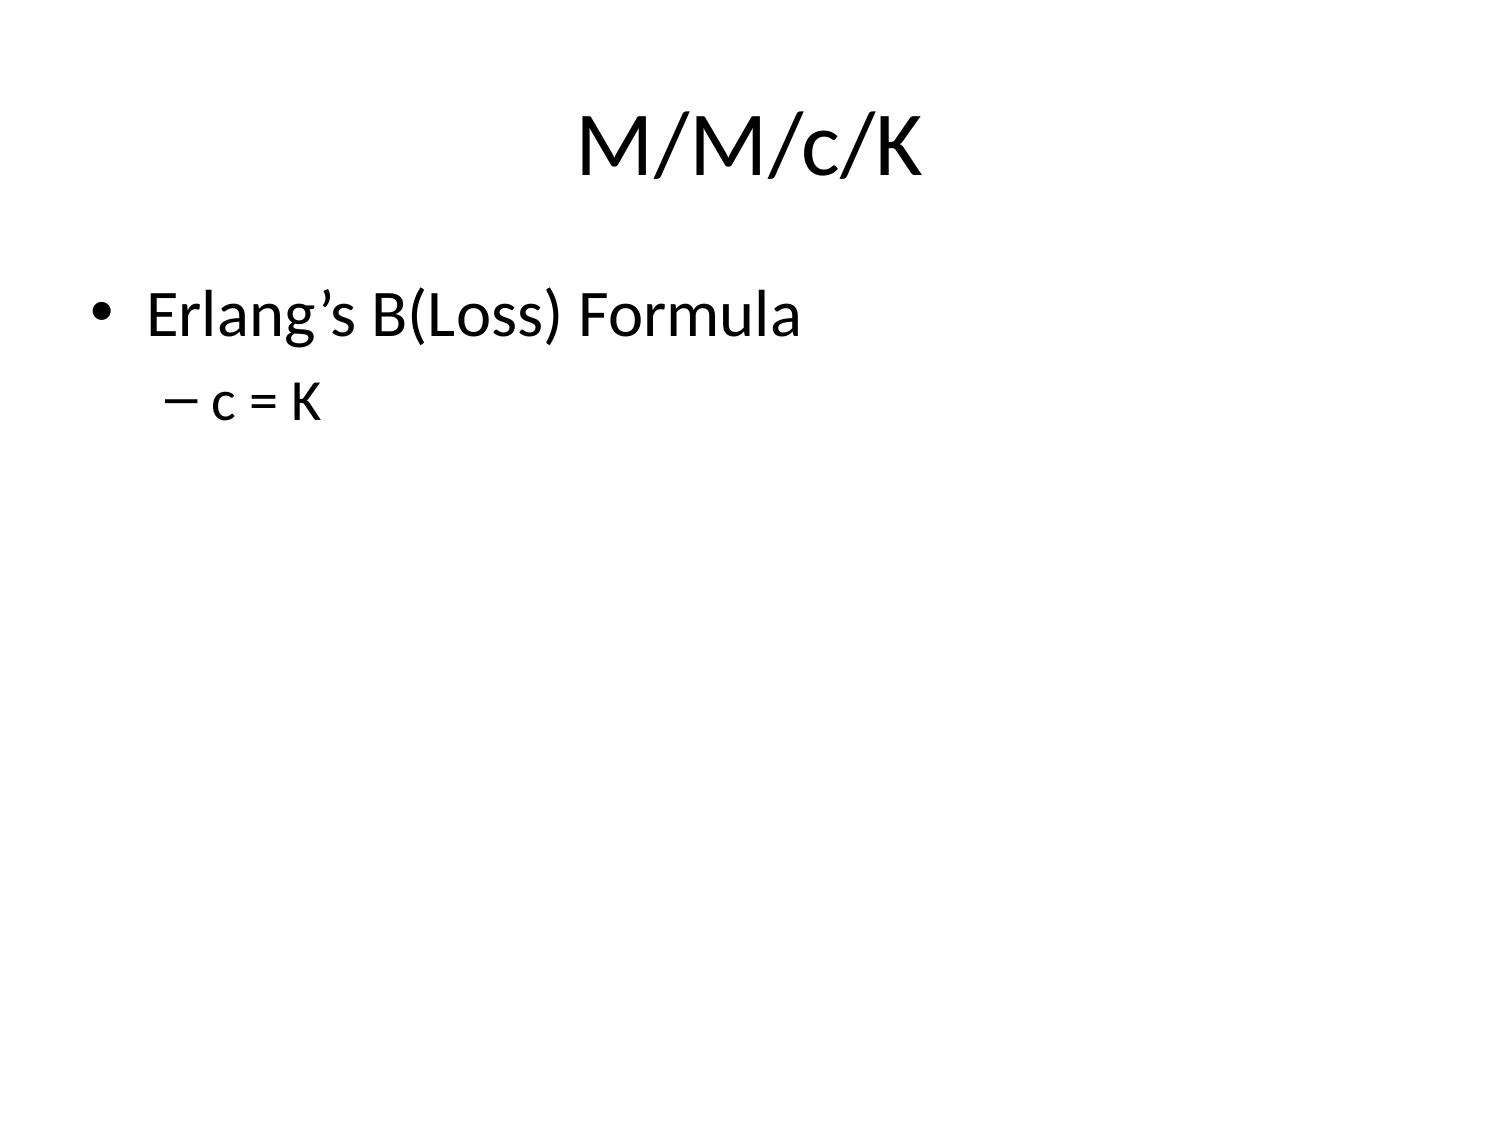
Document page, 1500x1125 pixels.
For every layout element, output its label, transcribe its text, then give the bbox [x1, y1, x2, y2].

title M/M/c/K [75, 45, 1425, 233]
list Erlang’s B(Loss) Formula c = K [75, 262, 1425, 1005]
